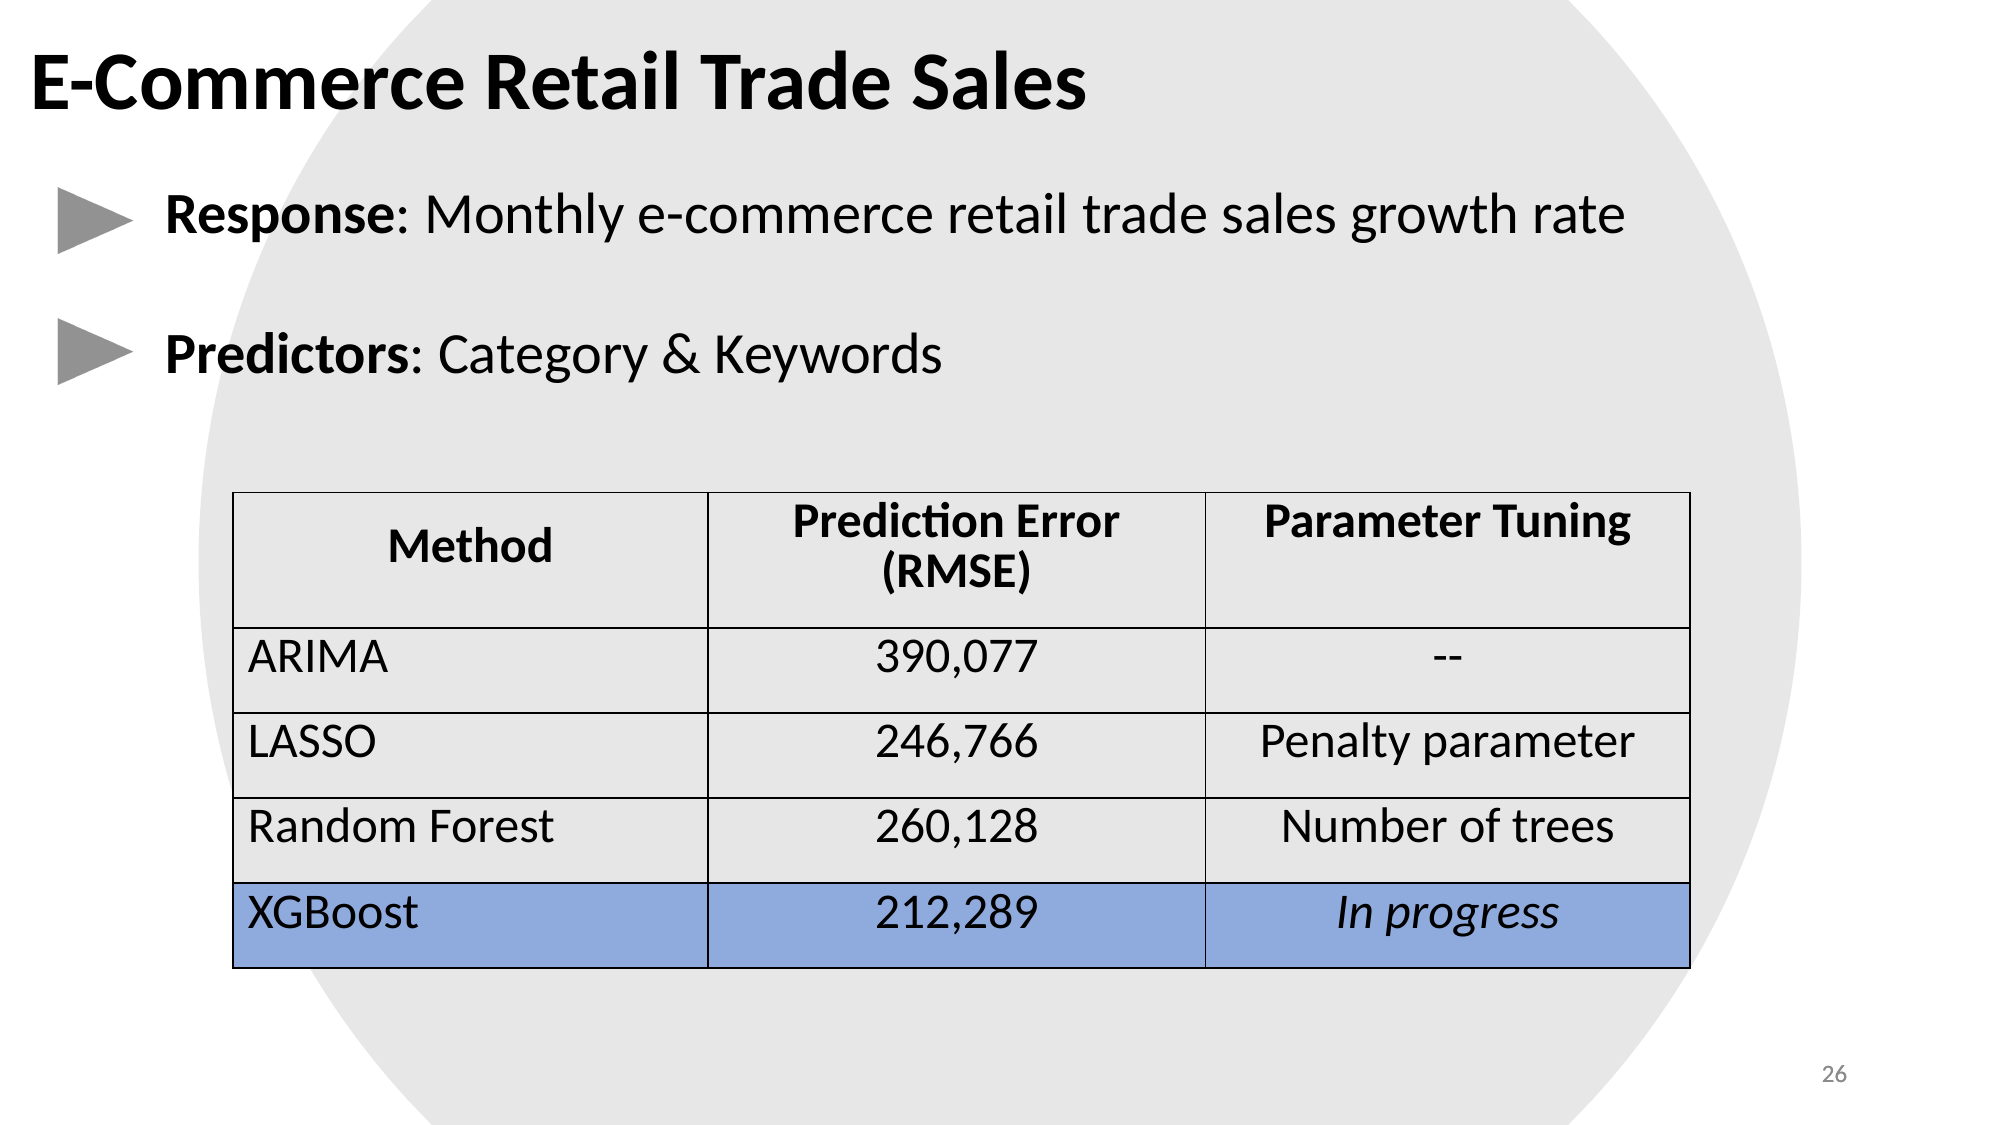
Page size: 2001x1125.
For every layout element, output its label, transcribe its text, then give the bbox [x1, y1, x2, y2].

table_cell Random Forest [234, 799, 707, 882]
text_box E-Commerce Retail Trade Sales [0, 18, 1286, 134]
picture [32, 308, 159, 395]
text_box Response: Monthly e-commerce retail trade sales growth rate Predictors: Category & Keywords [57, 167, 1671, 393]
table_cell -- [1206, 629, 1689, 712]
table_cell LASSO [234, 714, 707, 797]
text_box 26 [1412, 1042, 1863, 1103]
table_cell Penalty parameter [1206, 714, 1689, 797]
table_cell 212,289 [709, 884, 1205, 967]
table_cell Number of trees [1206, 799, 1689, 882]
table_cell 390,077 [709, 629, 1205, 712]
table_header Parameter Tuning [1206, 493, 1689, 627]
table_cell 260,128 [709, 799, 1205, 882]
table_cell 246,766 [709, 714, 1205, 797]
table_cell In progress [1206, 884, 1689, 967]
table_cell ARIMA [234, 629, 707, 712]
table_header Method [234, 493, 707, 627]
table_cell XGBoost [234, 884, 707, 967]
picture [32, 177, 159, 264]
text_box [197, 0, 1803, 1125]
table_header Prediction Error (RMSE) [709, 493, 1205, 627]
